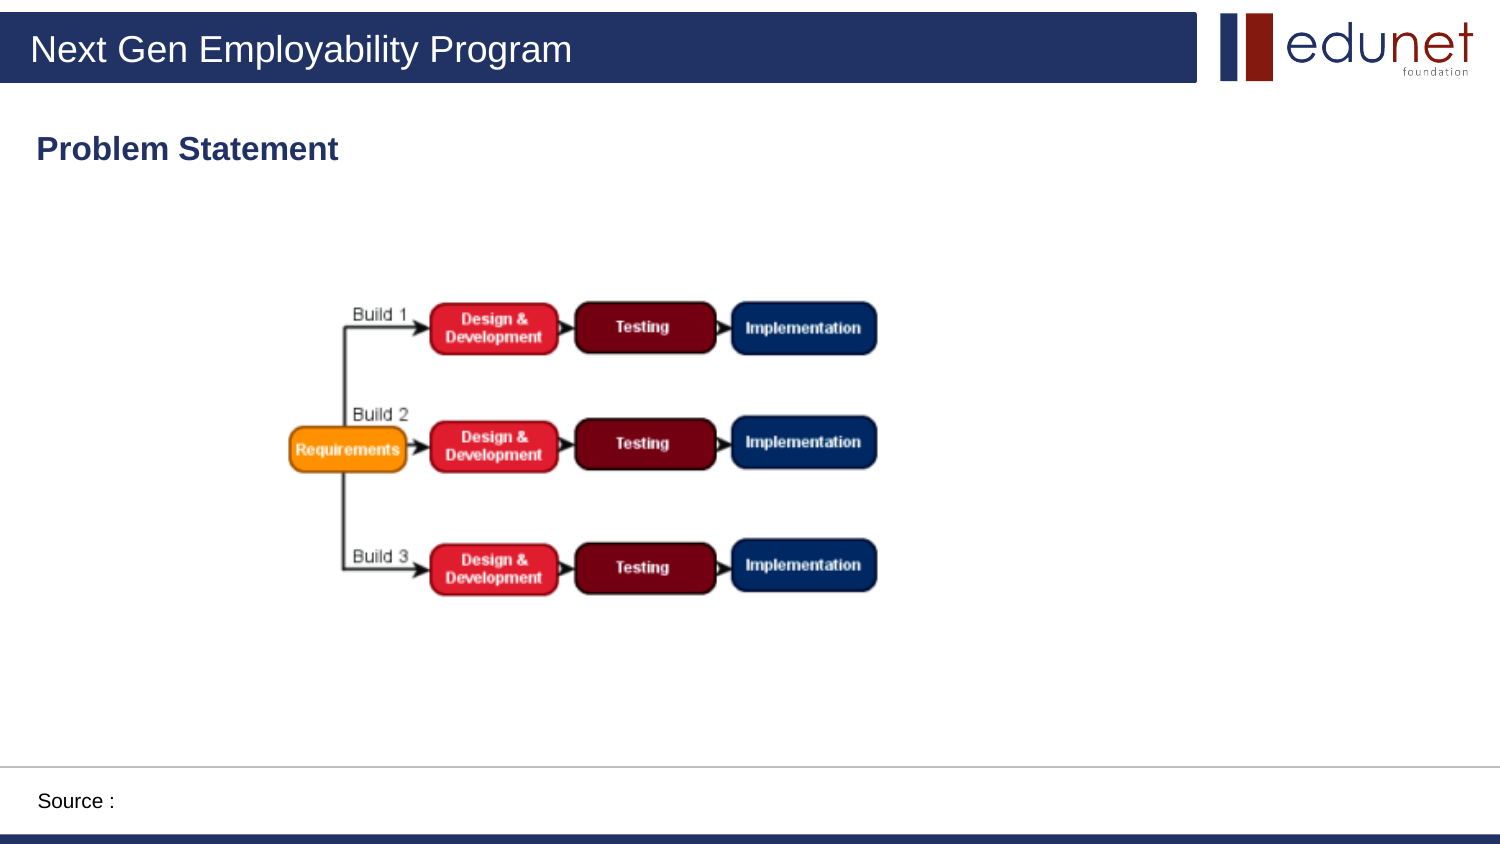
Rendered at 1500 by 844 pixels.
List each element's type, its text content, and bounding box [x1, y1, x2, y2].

picture [1279, 14, 1482, 83]
title Problem Statement [21, 111, 504, 165]
picture [246, 270, 909, 617]
text_box Source : [22, 776, 139, 826]
